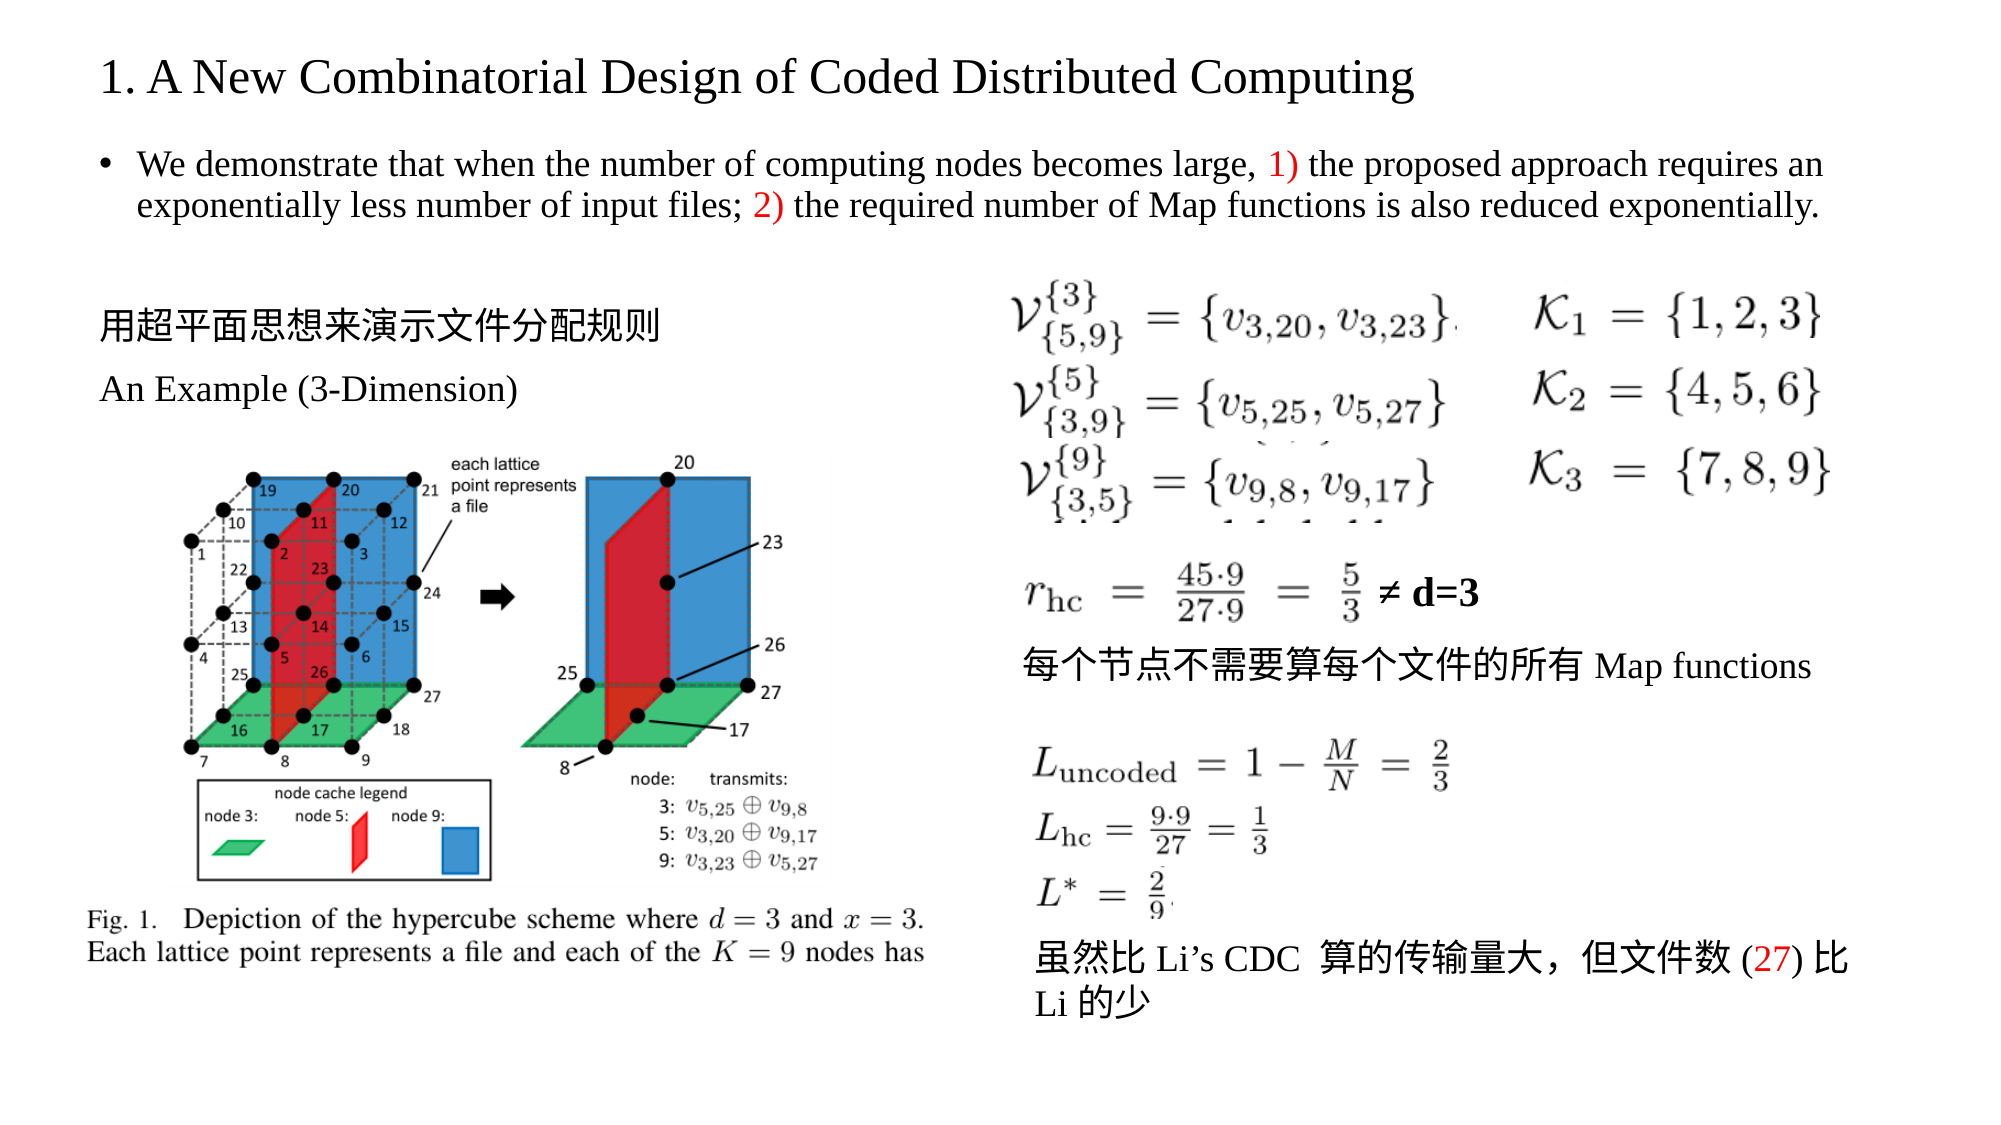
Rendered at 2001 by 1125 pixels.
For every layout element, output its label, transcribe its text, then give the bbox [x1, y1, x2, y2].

picture [1032, 866, 1173, 919]
picture [1019, 559, 1364, 623]
list We demonstrate that when the number of computing nodes becomes large, 1) the proposed approach requires an exponentially less number of input files; 2) the required number of Map functions is also reduced exponentially. 用超平面思想来演示文件分配规则 An Example (3-Dimension) [84, 137, 1917, 1014]
picture [69, 449, 950, 970]
picture [1019, 441, 1434, 523]
picture [1008, 363, 1451, 438]
picture [1526, 441, 1830, 501]
picture [1528, 281, 1820, 338]
text_box 每个节点不需要算每个文件的所有Map functions [1008, 633, 1866, 694]
picture [1001, 272, 1457, 360]
picture [1032, 805, 1275, 857]
text_box ≠ d=3 [1363, 557, 1694, 623]
picture [1032, 736, 1457, 792]
picture [1517, 358, 1831, 423]
title 1. A New Combinatorial Design of Coded Distributed Computing [84, 46, 1623, 109]
